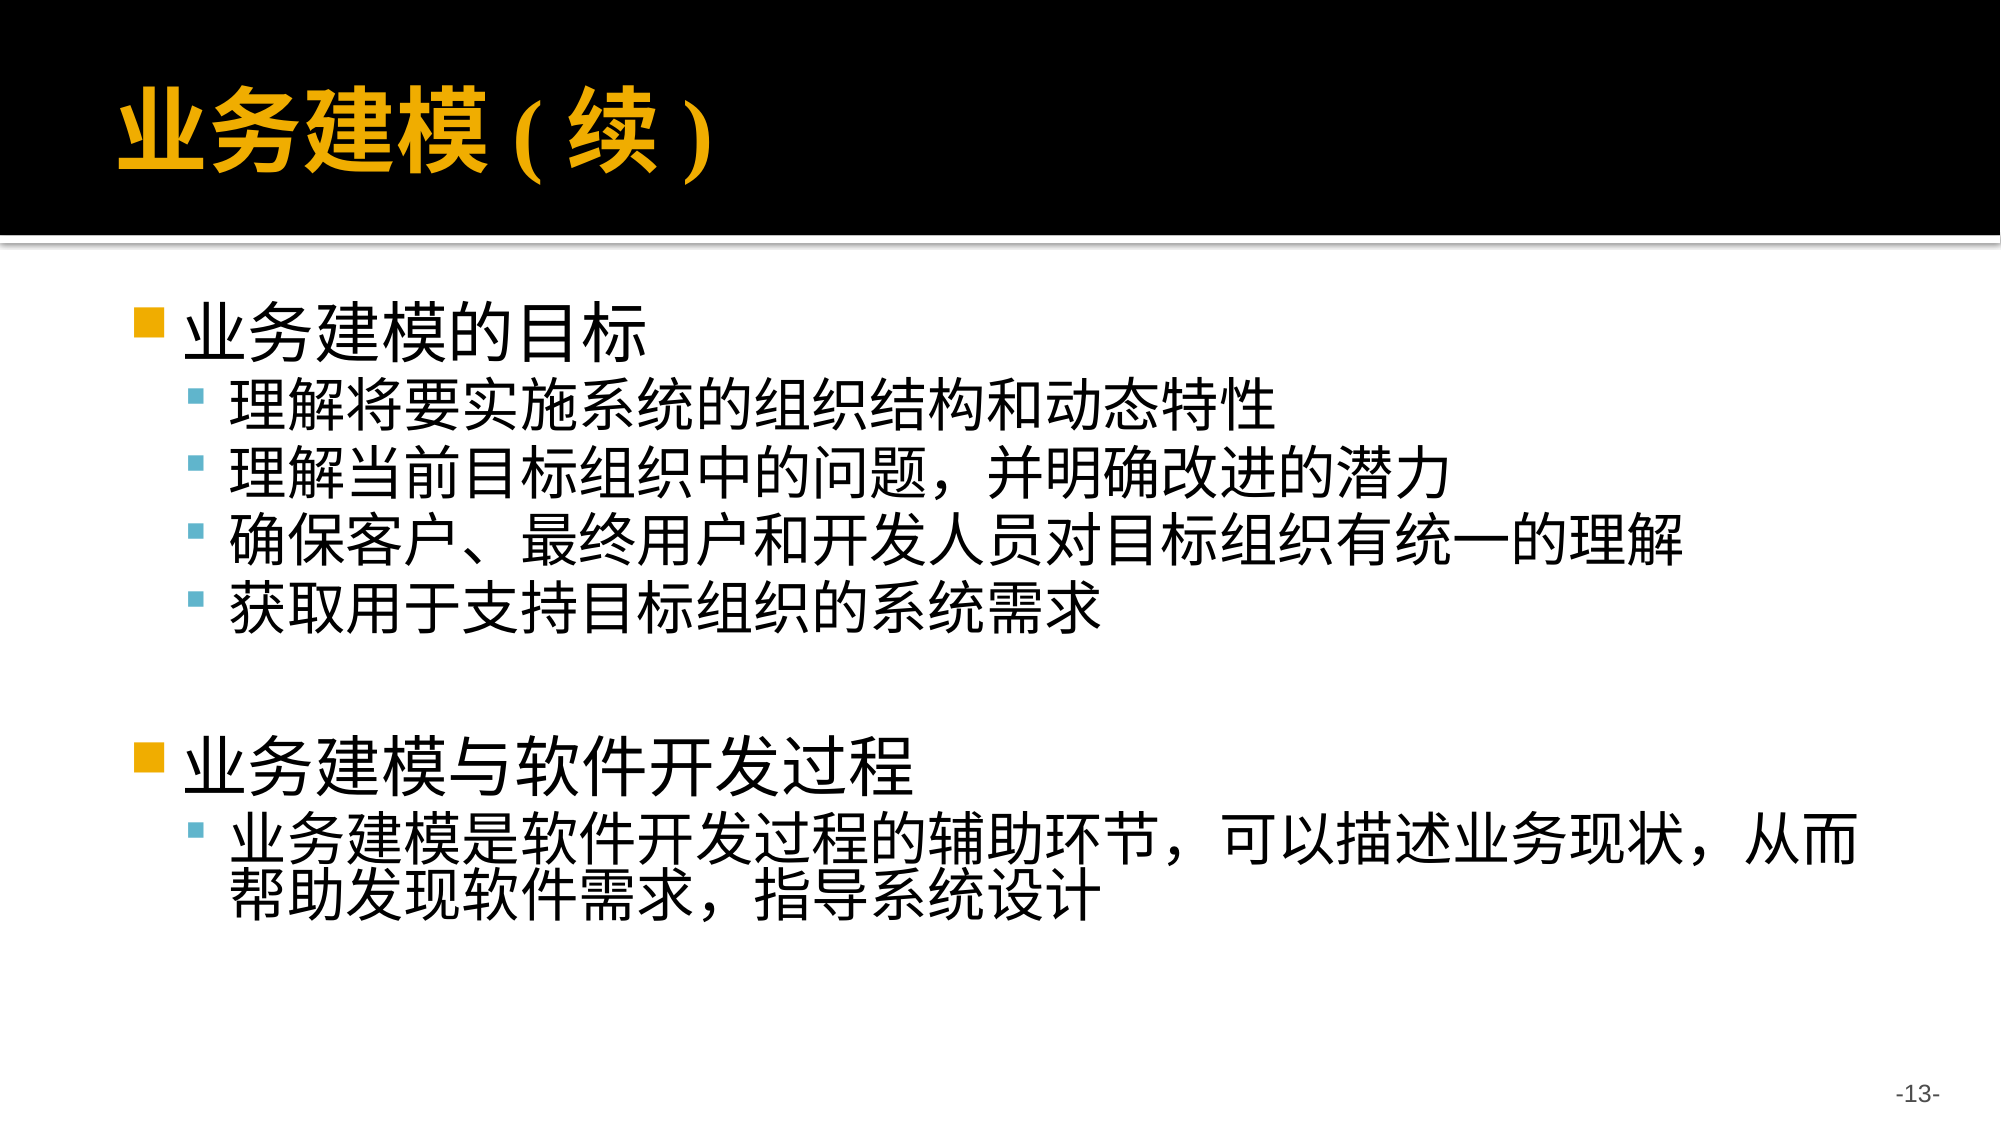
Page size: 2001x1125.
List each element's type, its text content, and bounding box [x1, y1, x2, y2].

slide_number -- [1794, 1062, 1955, 1108]
title 业务建模(续) [99, 25, 1900, 231]
list 业务建模的目标 理解将要实施系统的组织结构和动态特性 理解当前目标组织中的问题，并明确改进的潜力 确保客户、最终用户和开发人员对目标组织有统一的理解 获取用于支持目标组织的系统需求 业务建模与软件开发过程 业务建模是软件开发过程的辅助环节，可以描述业务现状，从而帮助发现软件需求，指导系统设计 [99, 291, 1900, 1050]
